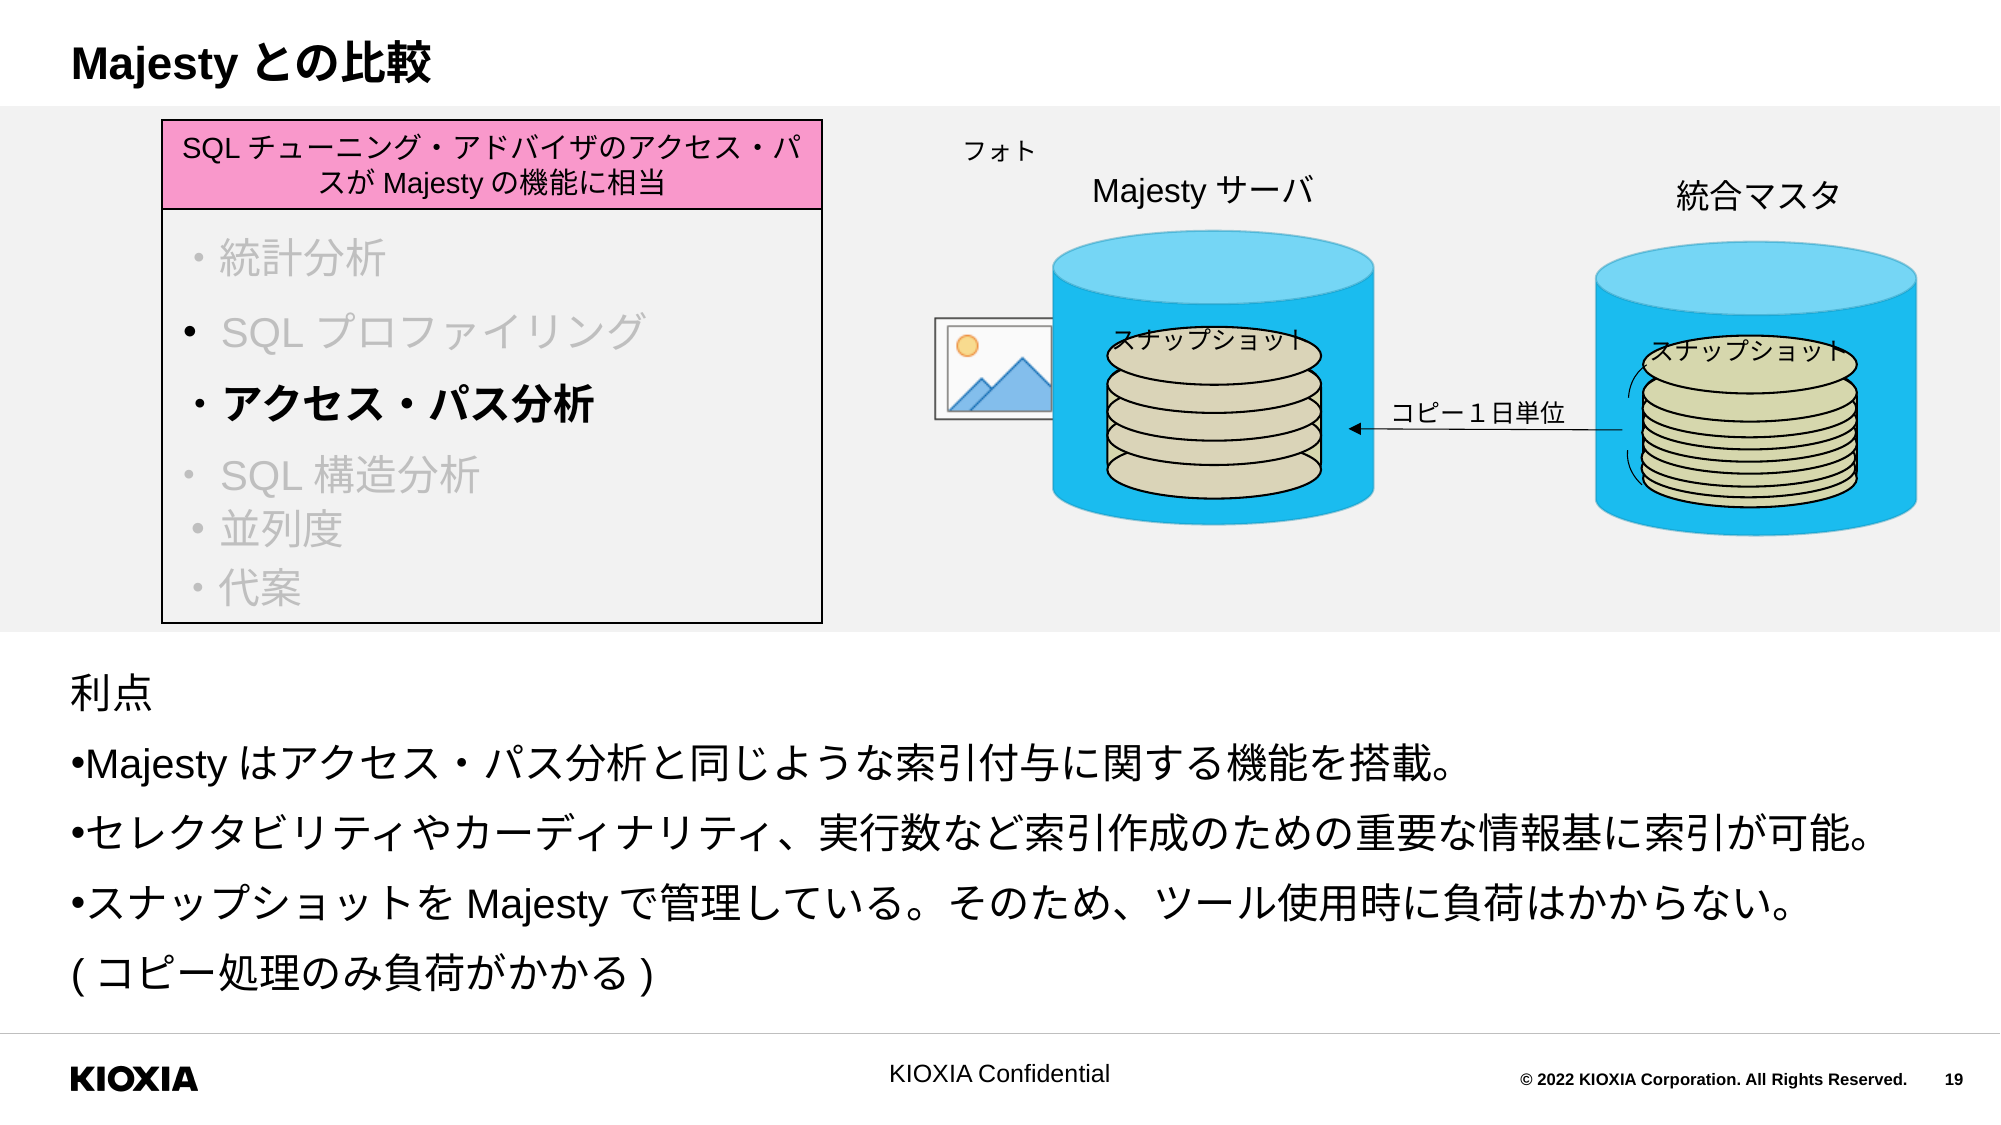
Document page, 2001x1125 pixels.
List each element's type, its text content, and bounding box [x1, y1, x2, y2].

title Majestyとの比較 [70, 22, 1930, 94]
picture [0, 1032, 210, 1125]
footer KIOXIA Confidential [662, 1042, 1338, 1103]
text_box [161, 120, 822, 623]
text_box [1107, 326, 1322, 499]
list 利点 Majestyはアクセス・パス分析と同じような索引付与に関する機能を搭載。 セレクタビリティやカーディナリティ、実行数など索引作成のための重要な情報基に索引が可能。 スナップショットをMajestyで管理している。そのため、ツール使用時に負荷はかからない。 (コピー処理のみ負荷がかかる) [70, 667, 1930, 998]
picture [0, 106, 2000, 632]
